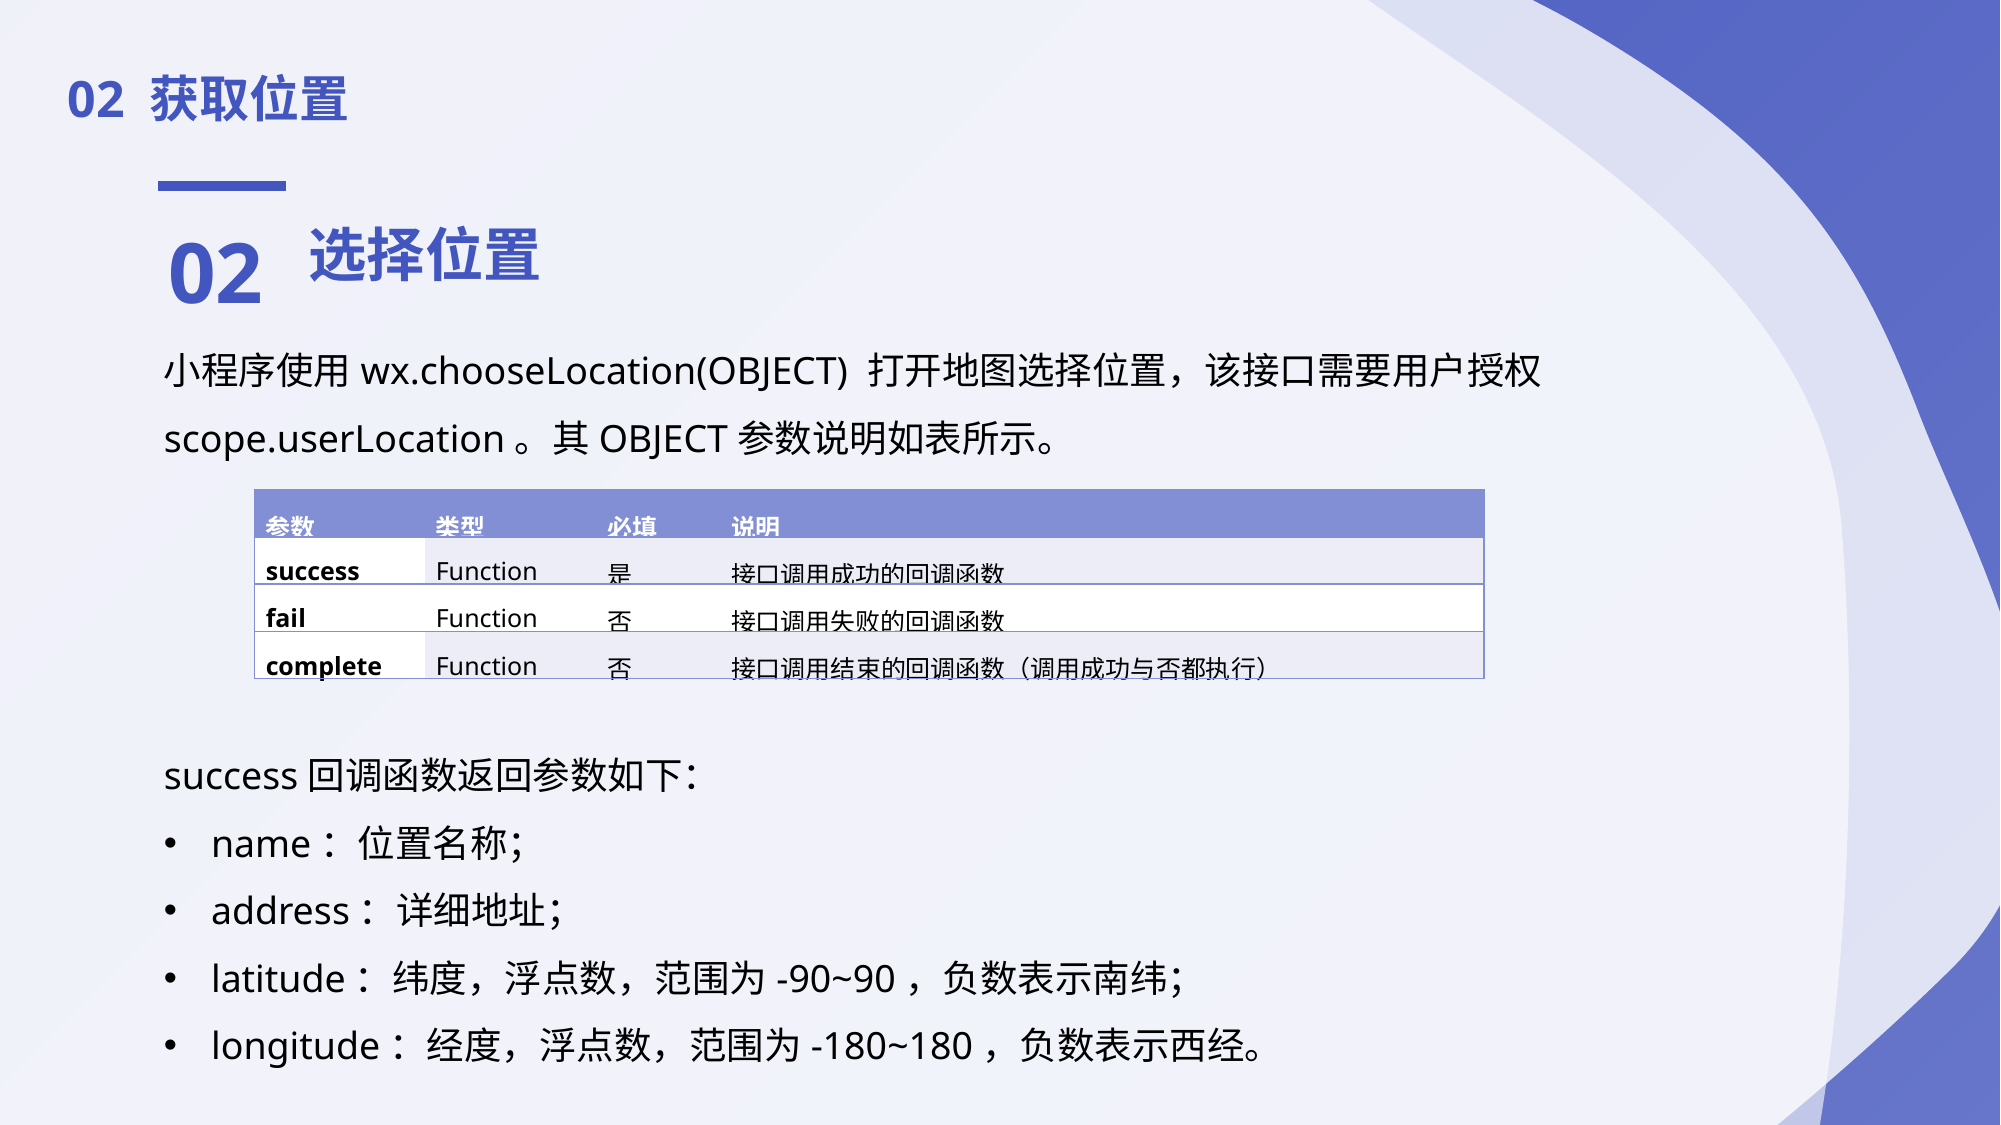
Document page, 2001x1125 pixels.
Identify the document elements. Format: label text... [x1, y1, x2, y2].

text_box [158, 181, 286, 191]
table_cell Function [425, 585, 596, 631]
table_header 参数 [255, 491, 425, 536]
text_box 小程序使用wx.chooseLocation(OBJECT) 打开地图选择位置，该接口需要用户授权 scope.userLocation。其OBJECT参数说明如表所示。 success回调函数返回参数如下： name：位置名称； address：详细地址； latitude：纬度，浮点数，范围为-90~90，负数表示南纬； longitude：经度，浮点数，范围为-180~180，负数表示西经。 [149, 317, 1706, 1075]
text_box 选择位置 [293, 189, 557, 296]
table_header 类型 [425, 491, 596, 536]
table_cell 接口调用结束的回调函数（调用成功与否都执行） [720, 632, 1483, 678]
list 02 获取位置 [52, 41, 924, 162]
table_cell Function [425, 538, 596, 583]
table_cell success [255, 538, 425, 583]
text_box 02 [153, 182, 279, 328]
table_header 必填 [596, 491, 720, 536]
table_cell 接口调用失败的回调函数 [720, 585, 1483, 631]
table_cell Function [425, 632, 596, 678]
table_cell 否 [596, 632, 720, 678]
table_header 说明 [720, 491, 1483, 536]
table_cell 接口调用成功的回调函数 [720, 538, 1483, 583]
table_cell 否 [596, 585, 720, 631]
table_cell fail [255, 585, 425, 631]
table_cell complete [255, 632, 425, 678]
table_cell 是 [596, 538, 720, 583]
